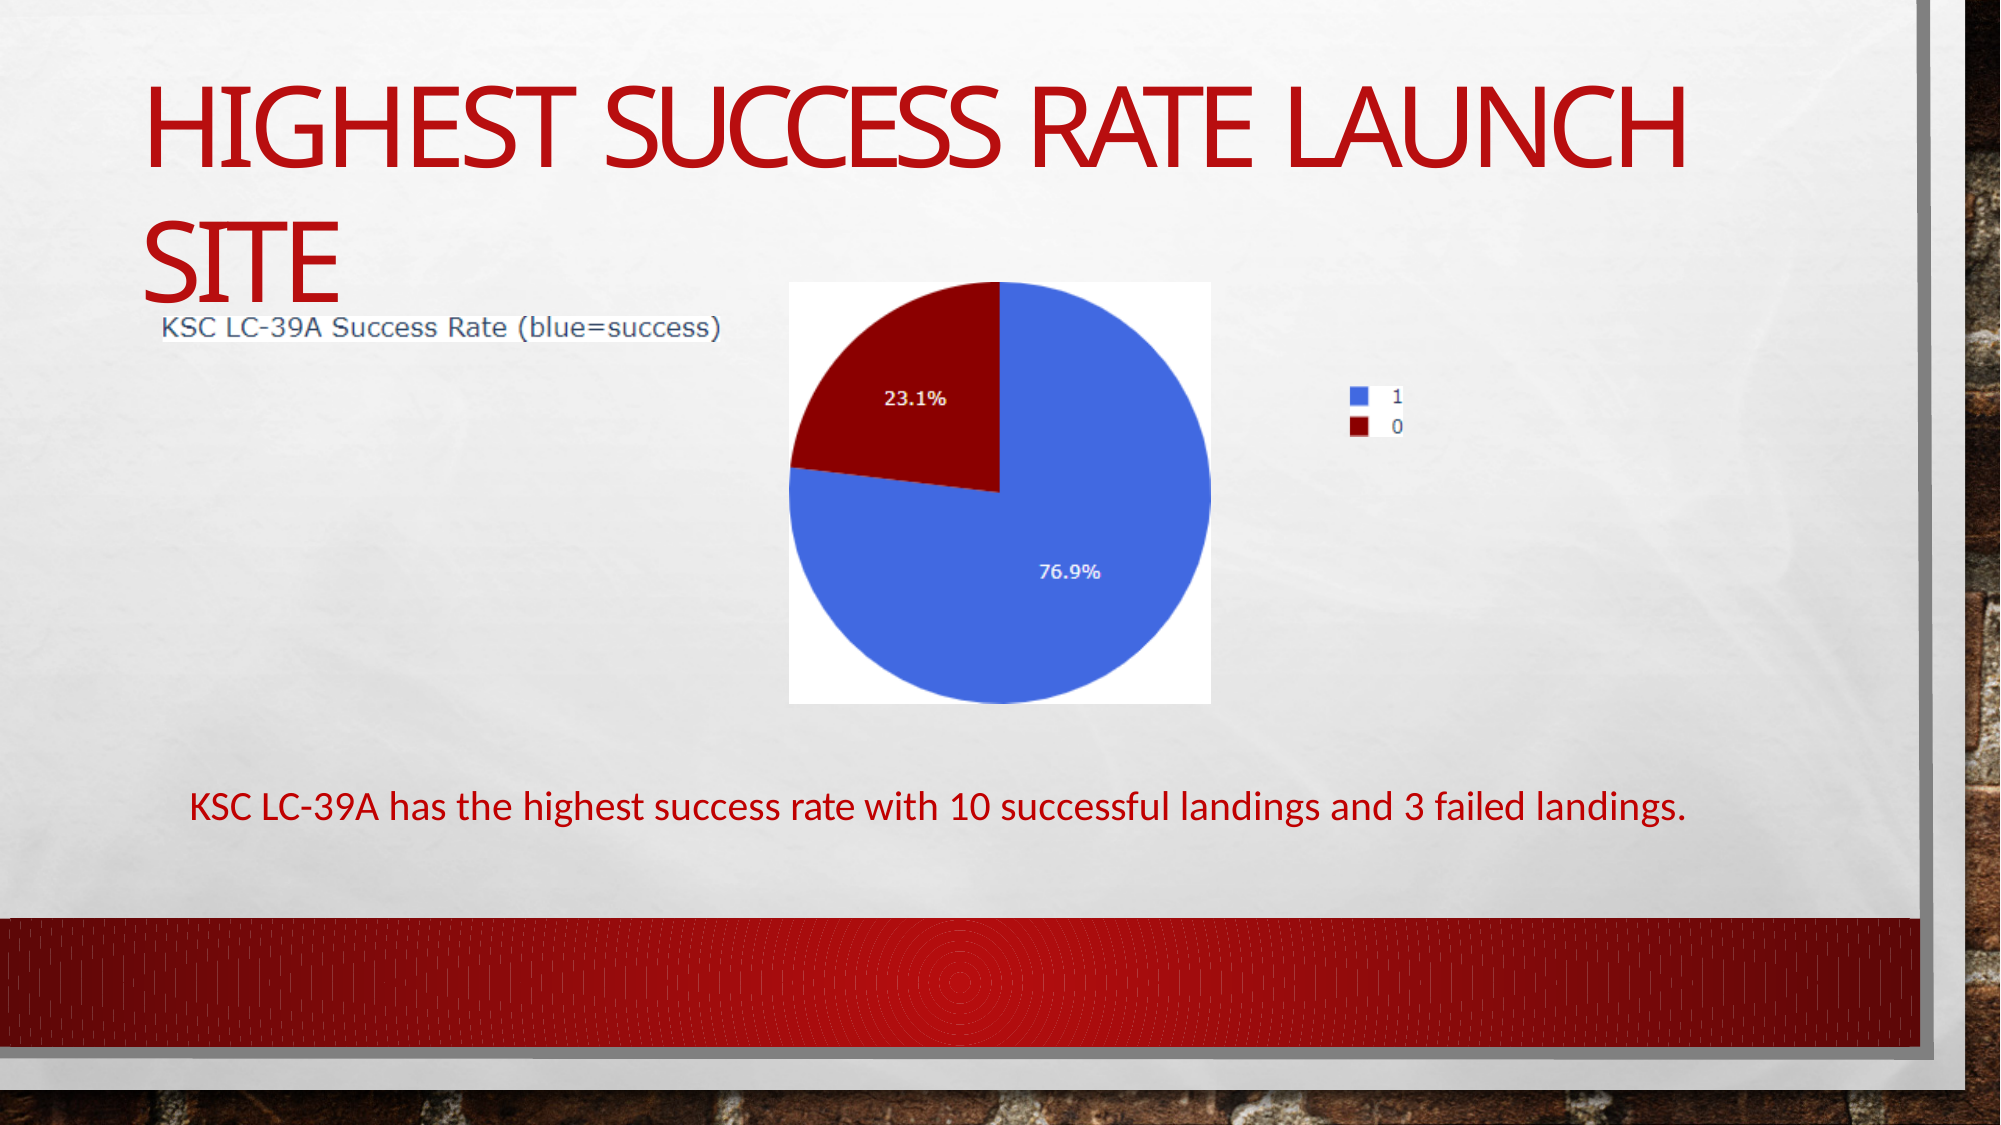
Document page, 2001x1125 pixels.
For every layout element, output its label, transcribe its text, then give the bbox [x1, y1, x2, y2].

text_box [1349, 386, 1404, 437]
text_box [789, 282, 1211, 705]
title Highest Success Rate Launch Site [112, 0, 1818, 326]
text_box [162, 316, 721, 342]
text_box KSC LC-39A has the highest success rate with 10 successful landings and 3 failed landings. [187, 777, 1692, 830]
picture [0, 0, 2000, 1125]
